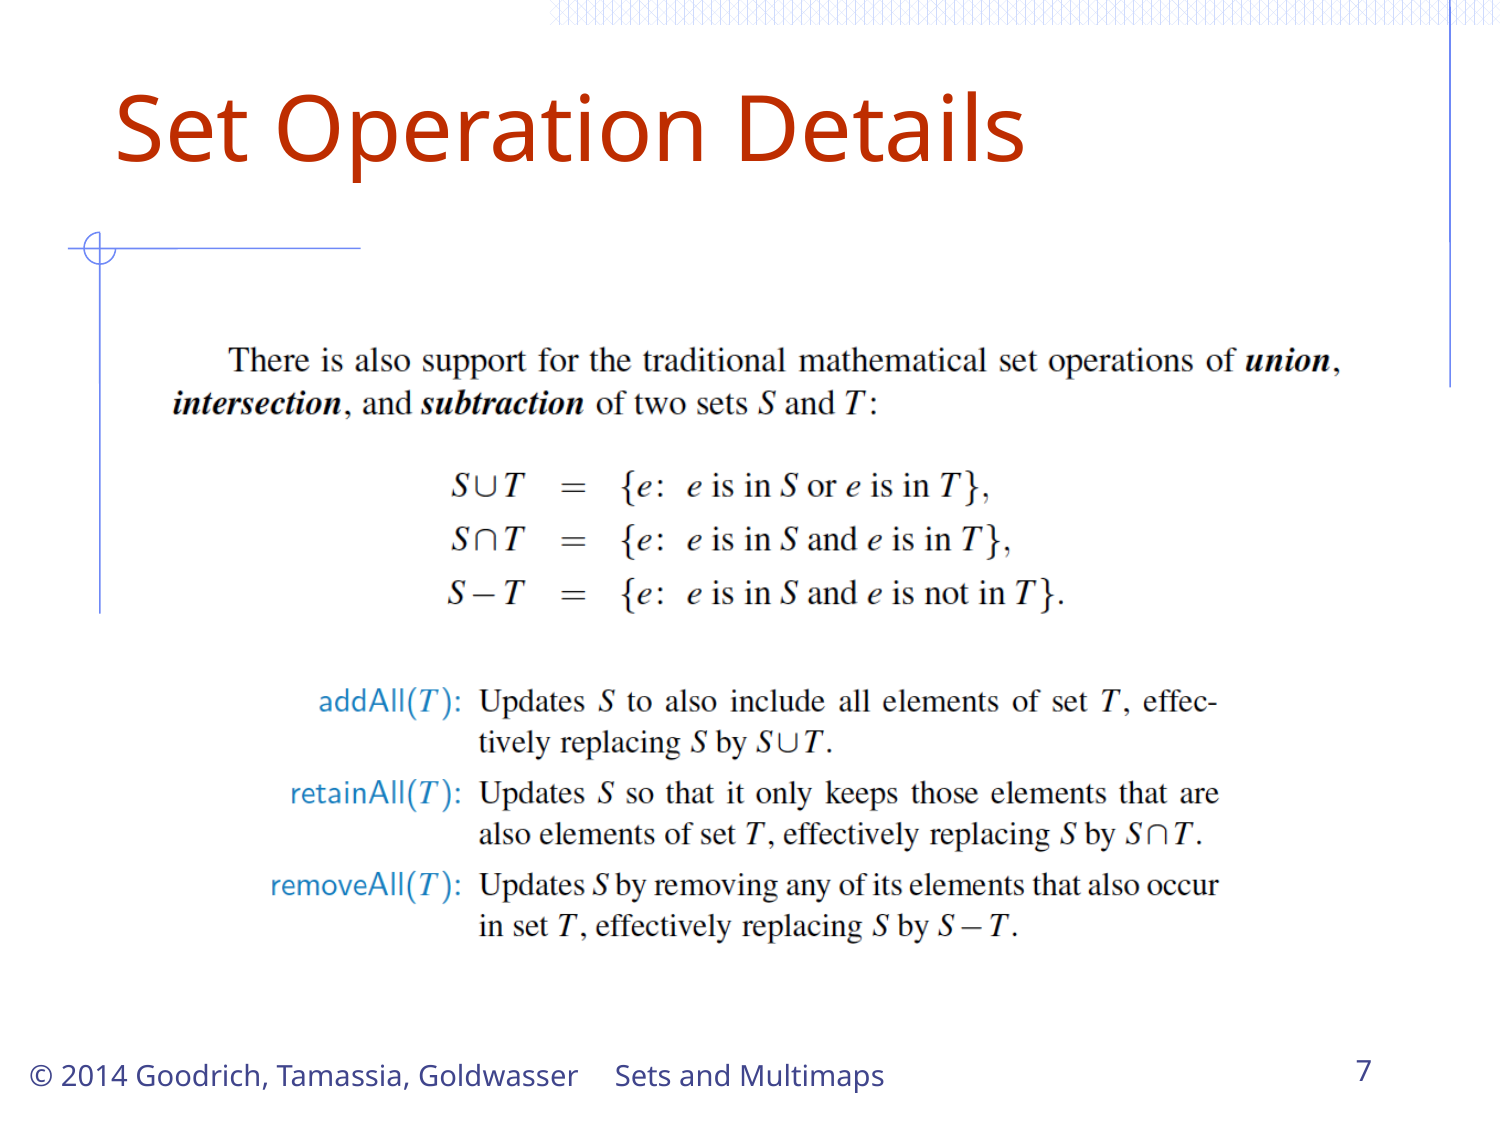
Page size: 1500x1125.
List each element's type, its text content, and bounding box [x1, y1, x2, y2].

slide_number 7 [1074, 1024, 1388, 1101]
title Set Operation Details [99, 50, 1375, 188]
picture [141, 324, 1376, 646]
footer Sets and Multimaps [512, 1024, 988, 1101]
picture [249, 674, 1238, 956]
